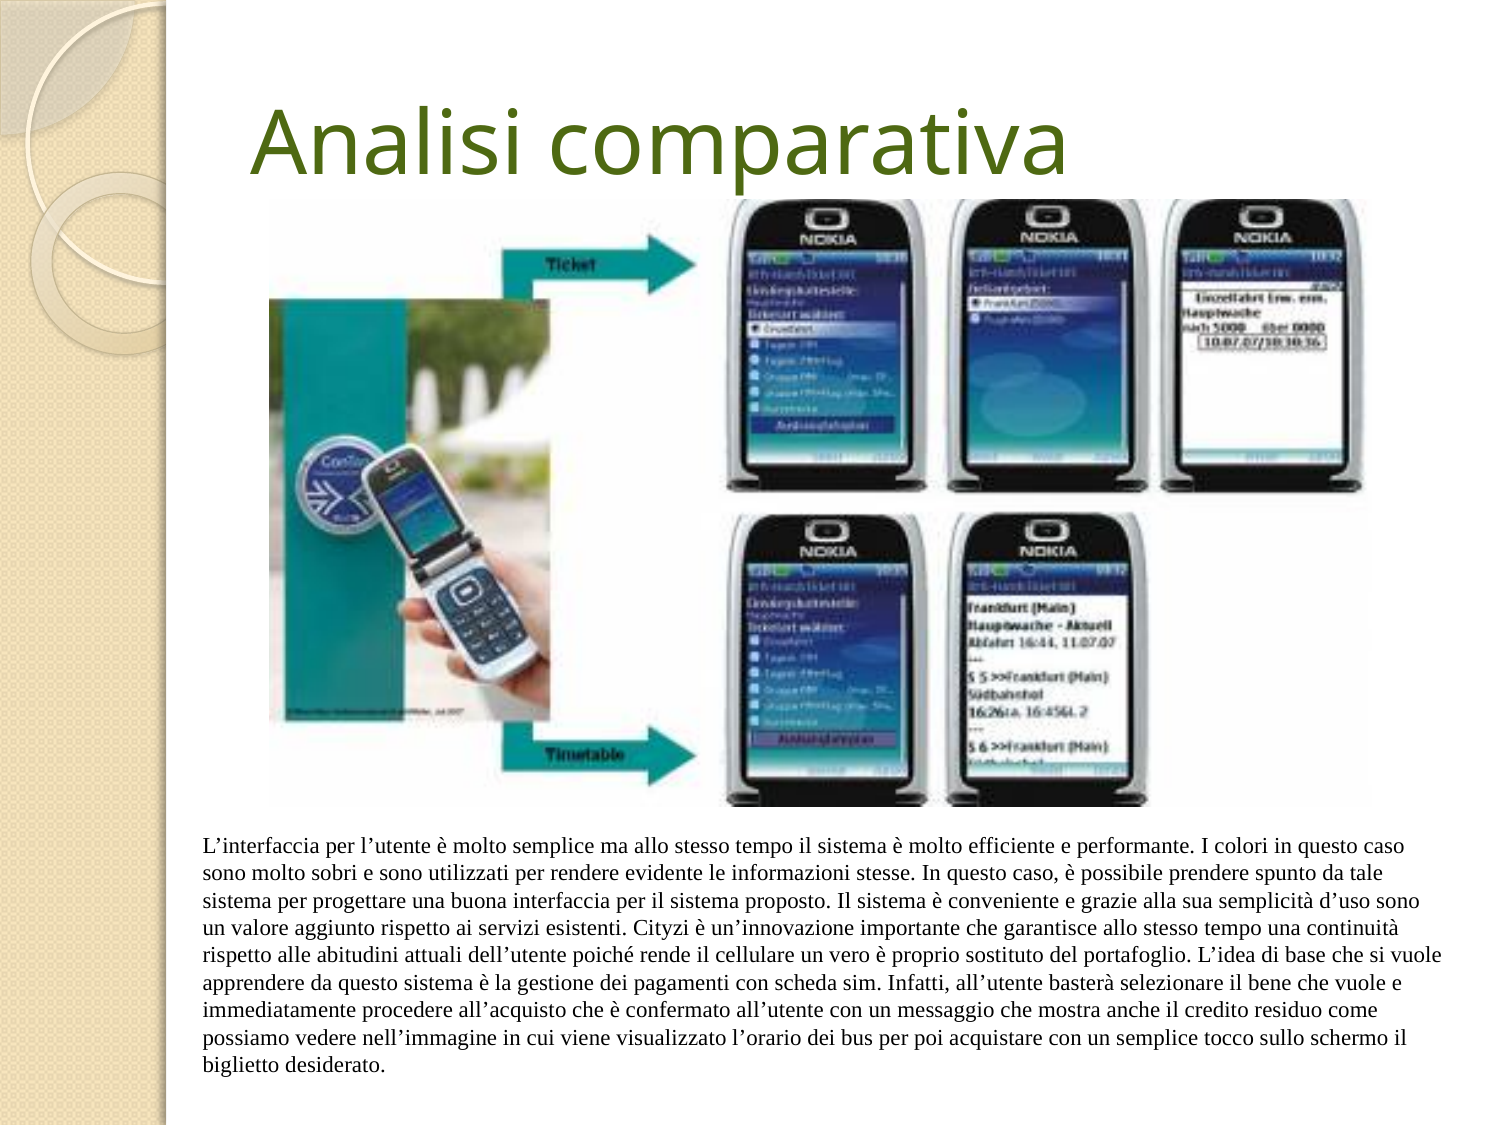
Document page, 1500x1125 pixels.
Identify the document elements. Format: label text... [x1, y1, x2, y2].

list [269, 198, 1372, 807]
title Analisi comparativa [235, 45, 1466, 233]
text_box L’interfaccia per l’utente è molto semplice ma allo stesso tempo il sistema è molto efficiente e performante. I colori in questo caso sono molto sobri e sono utilizzati per rendere evidente le informazioni stesse. In questo caso, è possibile prendere spunto da tale sistema per progettare una buona interfaccia per il sistema proposto. Il sistema è conveniente e grazie alla sua semplicità d’uso sono un valore aggiunto rispetto ai servizi esistenti. Cityzi è un’innovazione importante che garantisce allo stesso tempo una continuità rispetto alle abitudini attuali dell’utente poiché rende il cellulare un vero è proprio sostituto del portafoglio. L’idea di base che si vuole apprendere da questo sistema è la gestione dei pagamenti con scheda sim. Infatti, all’utente basterà selezionare il bene che vuole e immediatamente procedere all’acquisto che è confermato all’utente con un messaggio che mostra anche il credito residuo come possiamo vedere nell’immagine in cui viene visualizzato l’orario dei bus per poi acquistare con un semplice tocco sullo schermo il biglietto desiderato. [187, 822, 1465, 1085]
